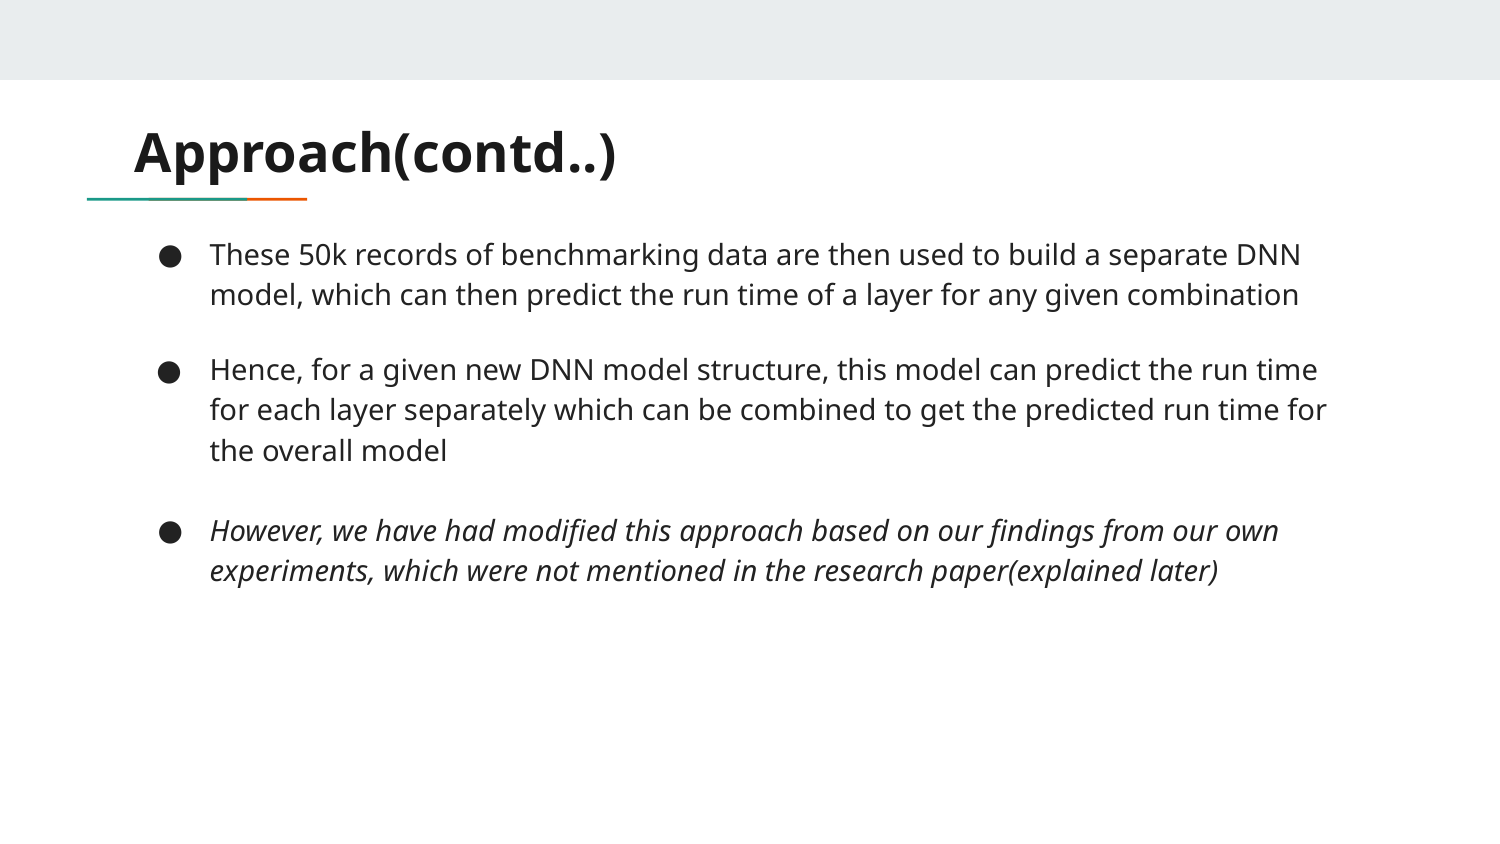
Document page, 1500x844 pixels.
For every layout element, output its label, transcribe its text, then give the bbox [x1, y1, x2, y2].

title Approach(contd..) [119, 103, 1381, 192]
list These 50k records of benchmarking data are then used to build a separate DNN model, which can then predict the run time of a layer for any given combination Hence, for a given new DNN model structure, this model can predict the run time for each layer separately which can be combined to get the predicted run time for the overall model However, we have had modified this approach based on our findings from our own experiments, which were not mentioned in the research paper(explained later) [119, 216, 1381, 789]
